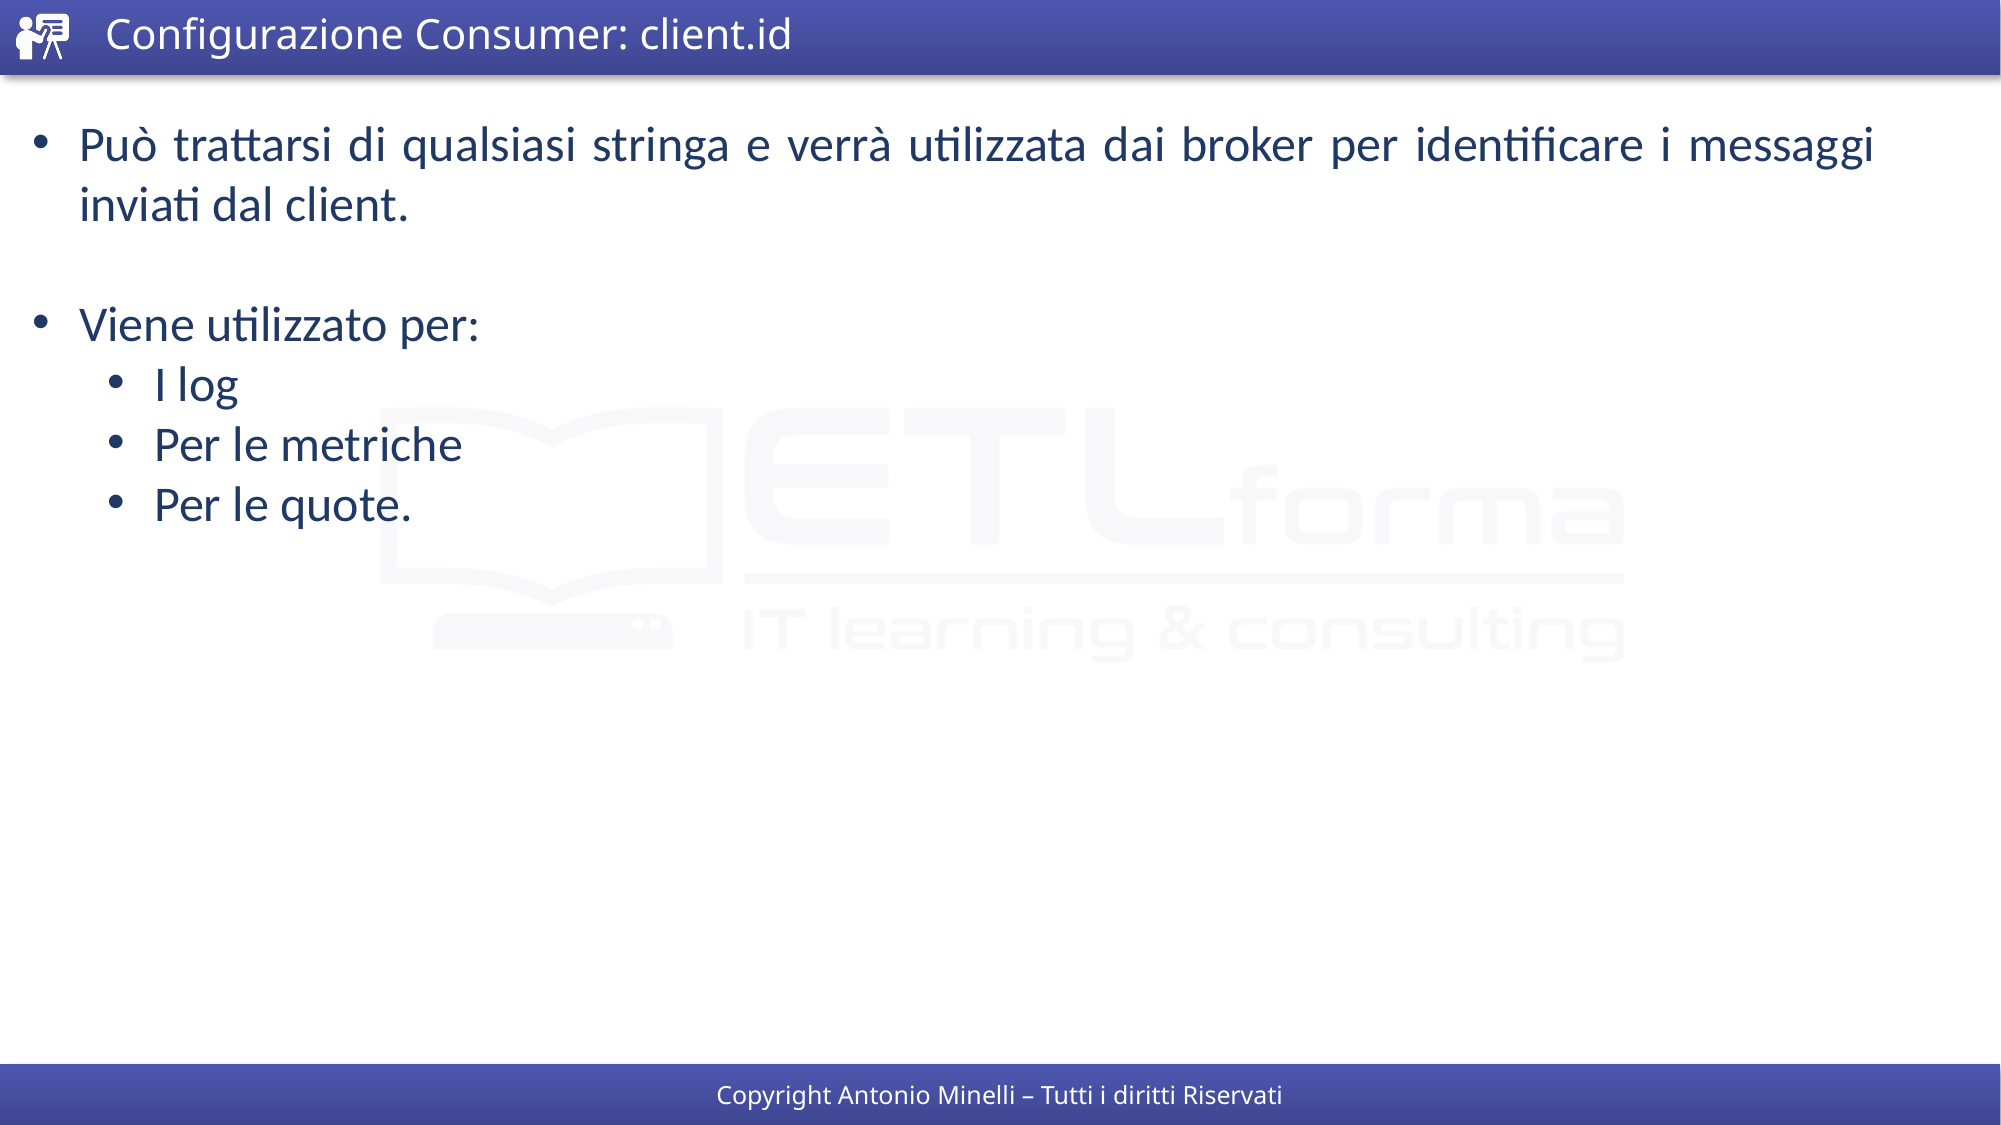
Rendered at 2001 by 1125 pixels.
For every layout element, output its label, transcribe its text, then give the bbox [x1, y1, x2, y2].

picture [16, 10, 69, 63]
text_box Può trattarsi di qualsiasi stringa e verrà utilizzata dai broker per identificare i messaggi inviati dal client. Viene utilizzato per: I log Per le metriche Per le quote. [17, 103, 1892, 1042]
title Configurazione Consumer: client.id [89, 10, 1984, 63]
